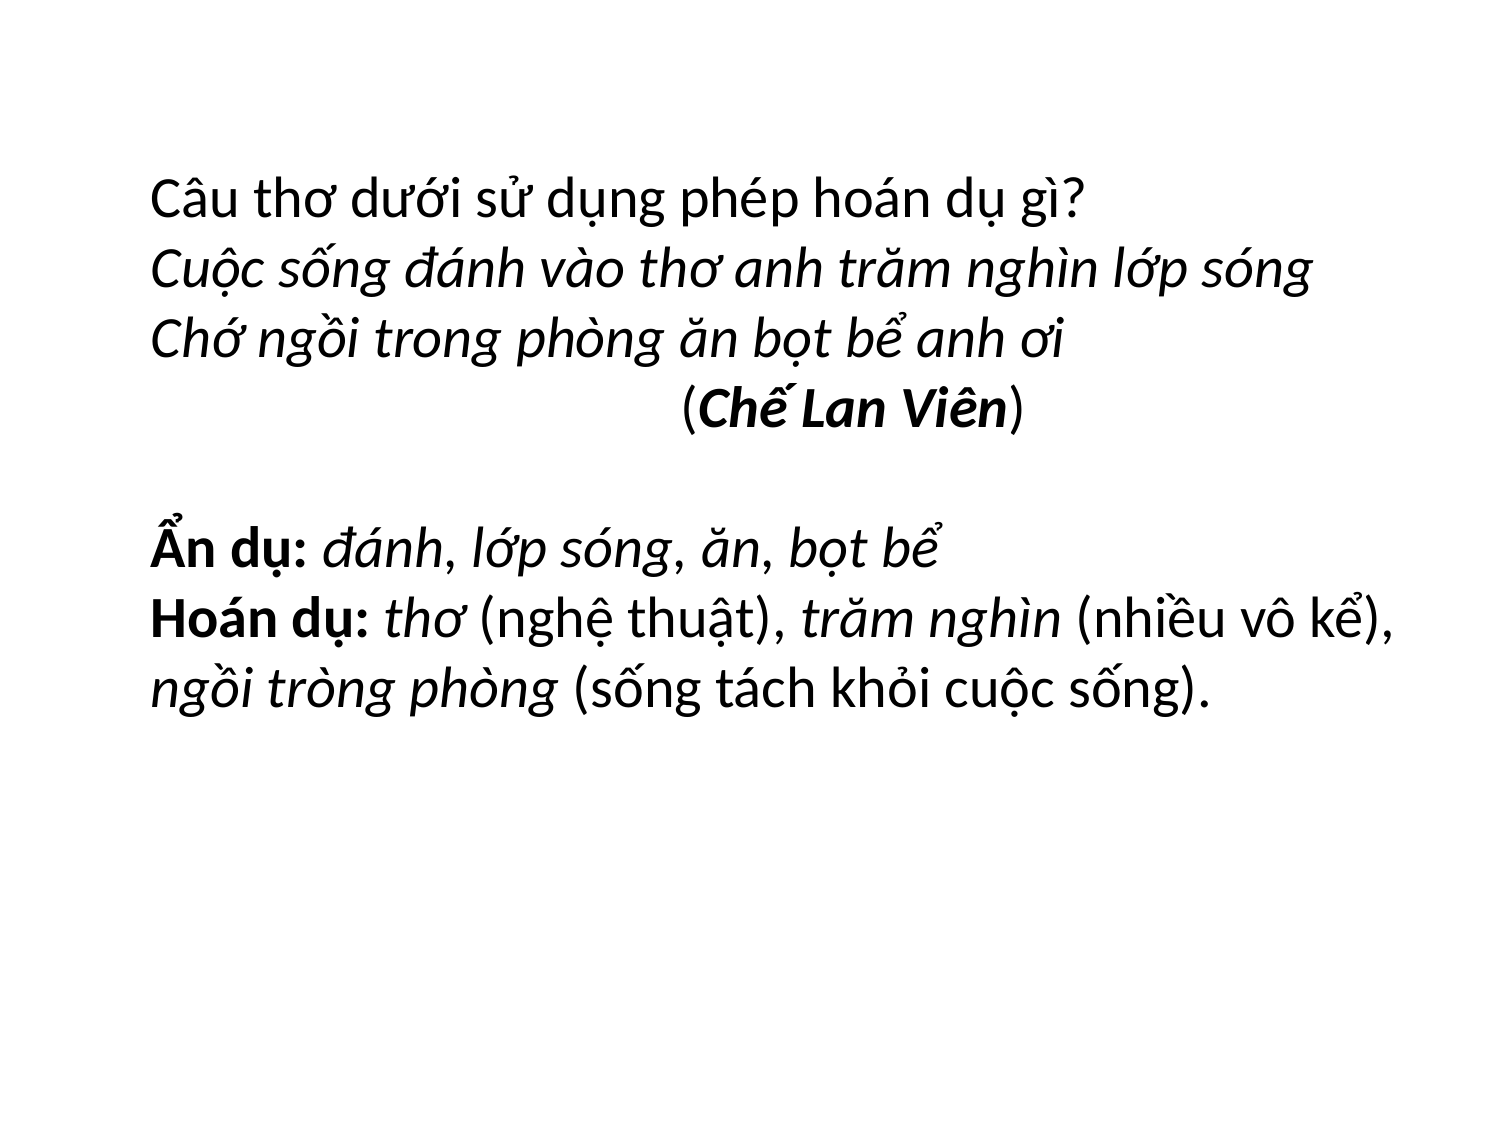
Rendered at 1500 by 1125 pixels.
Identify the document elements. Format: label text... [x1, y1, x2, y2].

text_box Câu thơ dưới sử dụng phép hoán dụ gì? Cuộc sống đánh vào thơ anh trăm nghìn lớp sóng Chớ ngồi trong phòng ăn bọt bể anh ơi (Chế Lan Viên) Ẩn dụ: đánh, lớp sóng, ăn, bọt bể Hoán dụ: thơ (nghệ thuật), trăm nghìn (nhiều vô kể), ngồi tròng phòng (sống tách khỏi cuộc sống). [135, 152, 1477, 727]
